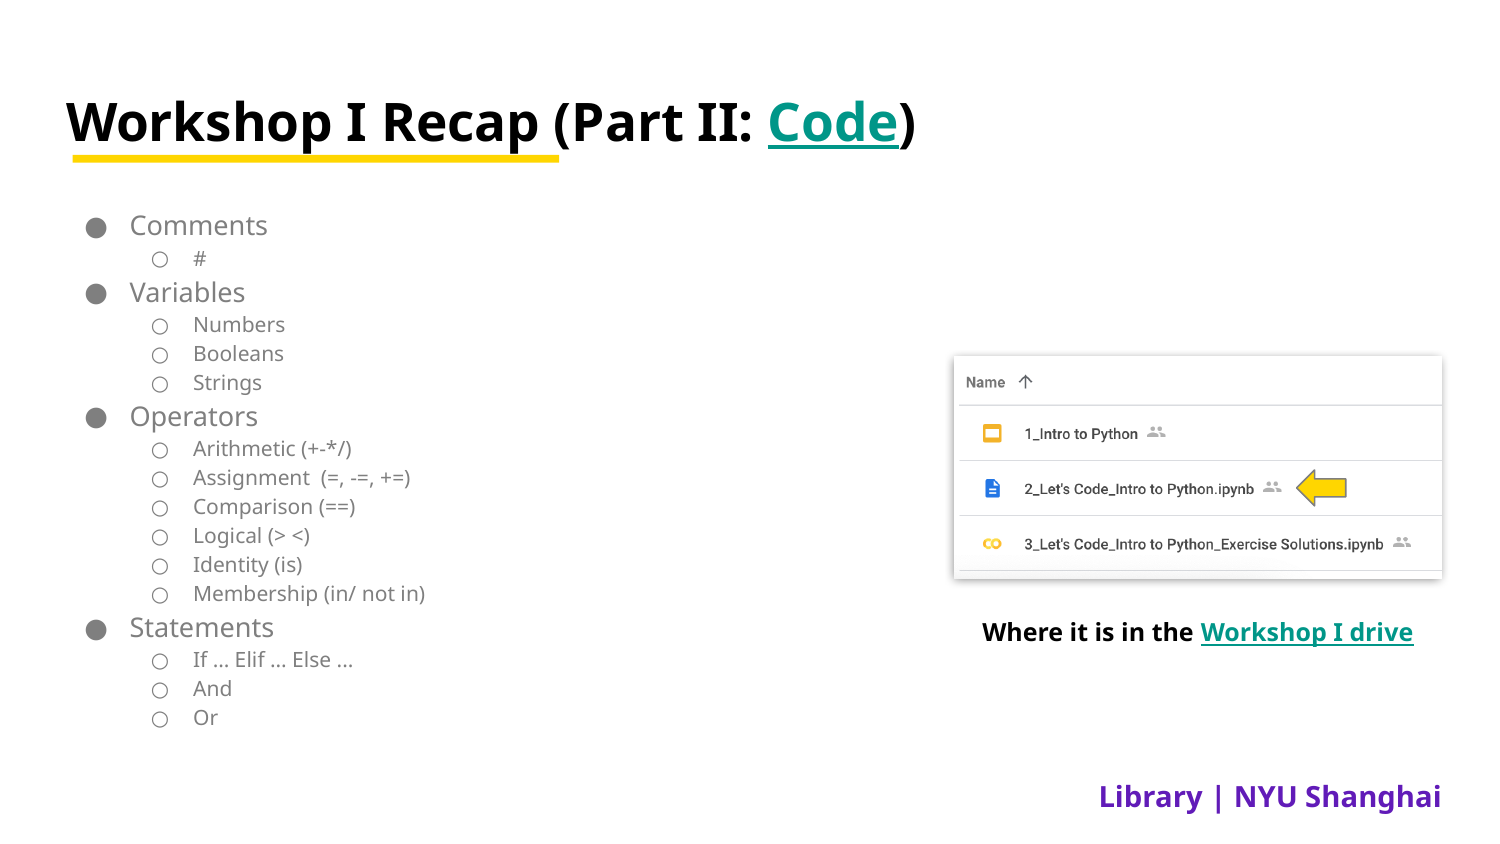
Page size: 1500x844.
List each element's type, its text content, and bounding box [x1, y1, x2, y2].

list Comments # Variables Numbers Booleans Strings Operators Arithmetic (+-*/) Assignment (=, -=, +=) Comparison (==) Logical (> <) Identity (is) Membership (in/ not in) Statements If … Elif … Else ... And Or [51, 189, 795, 750]
text_box Where it is in the Workshop I drive [947, 601, 1449, 666]
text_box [954, 356, 1442, 580]
text_box [72, 154, 560, 163]
title Workshop I Recap (Part II: Code) [51, 72, 1449, 176]
